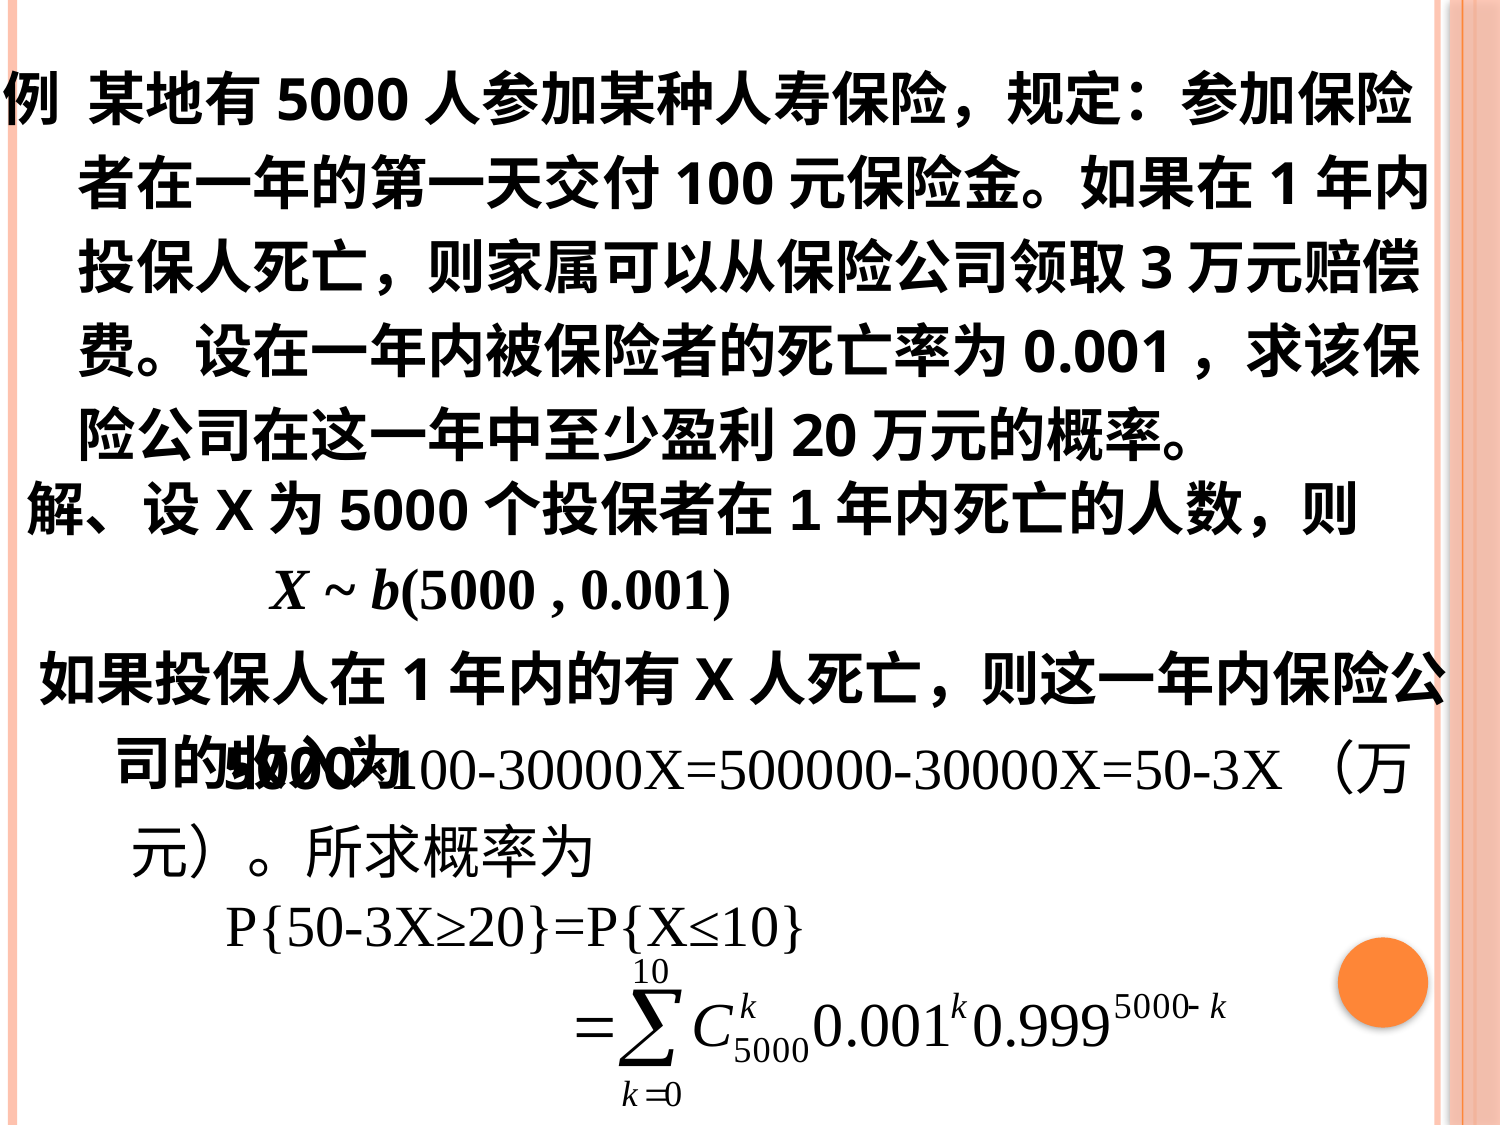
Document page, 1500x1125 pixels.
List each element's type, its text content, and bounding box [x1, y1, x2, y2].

text_box 5000×100-30000X=500000-30000X=50-3X（万元）。所求概率为 [41, 709, 1500, 893]
text_box 例 某地有5000人参加某种人寿保险，规定：参加保险者在一年的第一天交付100元保险金。如果在1年内投保人死亡，则家属可以从保险公司领取3万元赔偿费。设在一年内被保险者的死亡率为0.001，求该保险公司在这一年中至少盈利20万元的概率。 [0, 41, 1477, 476]
text_box X ~ b(5000 , 0.001) [11, 529, 1500, 629]
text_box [560, 941, 1247, 1120]
text_box P{50-3X≥20}=P{X≤10} [210, 893, 1219, 966]
text_box 解、设X为5000个投保者在1年内死亡的人数，则 [11, 450, 1500, 529]
text_box 如果投保人在1年内的有X人死亡，则这一年内保险公司的收入为 [23, 629, 1500, 804]
